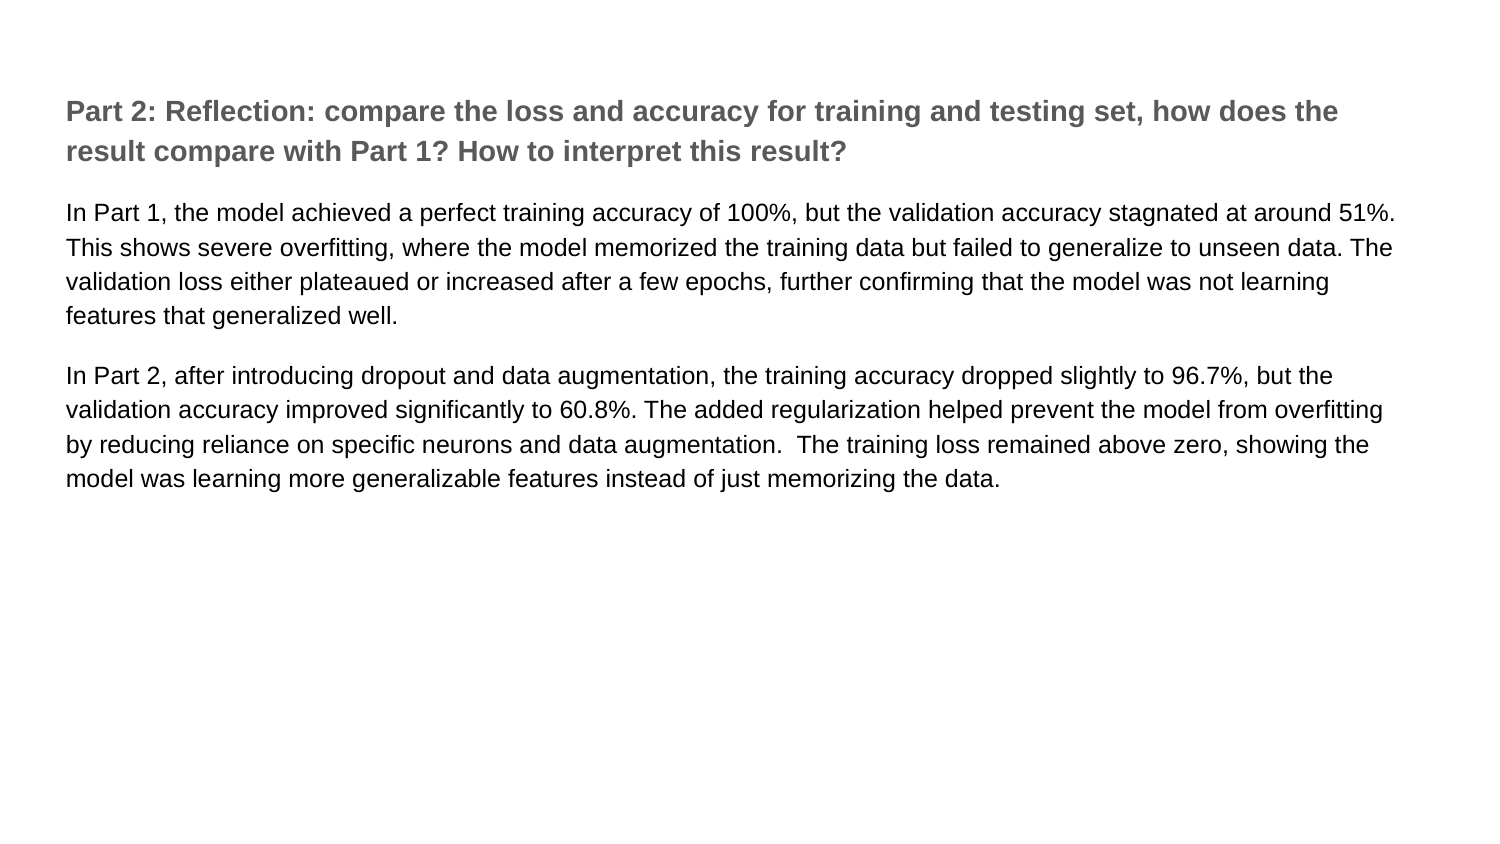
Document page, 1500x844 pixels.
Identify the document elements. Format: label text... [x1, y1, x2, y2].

text_box Part 2: Reflection: compare the loss and accuracy for training and testing set, how does the result compare with Part 1? How to interpret this result? In Part 1, the model achieved a perfect training accuracy of 100%, but the validation accuracy stagnated at around 51%. This shows severe overfitting, where the model memorized the training data but failed to generalize to unseen data. The validation loss either plateaued or increased after a few epochs, further confirming that the model was not learning features that generalized well. In Part 2, after introducing dropout and data augmentation, the training accuracy dropped slightly to 96.7%, but the validation accuracy improved significantly to 60.8%. The added regularization helped prevent the model from overfitting by reducing reliance on specific neurons and data augmentation. The training loss remained above zero, showing the model was learning more generalizable features instead of just memorizing the data. [51, 71, 1422, 750]
